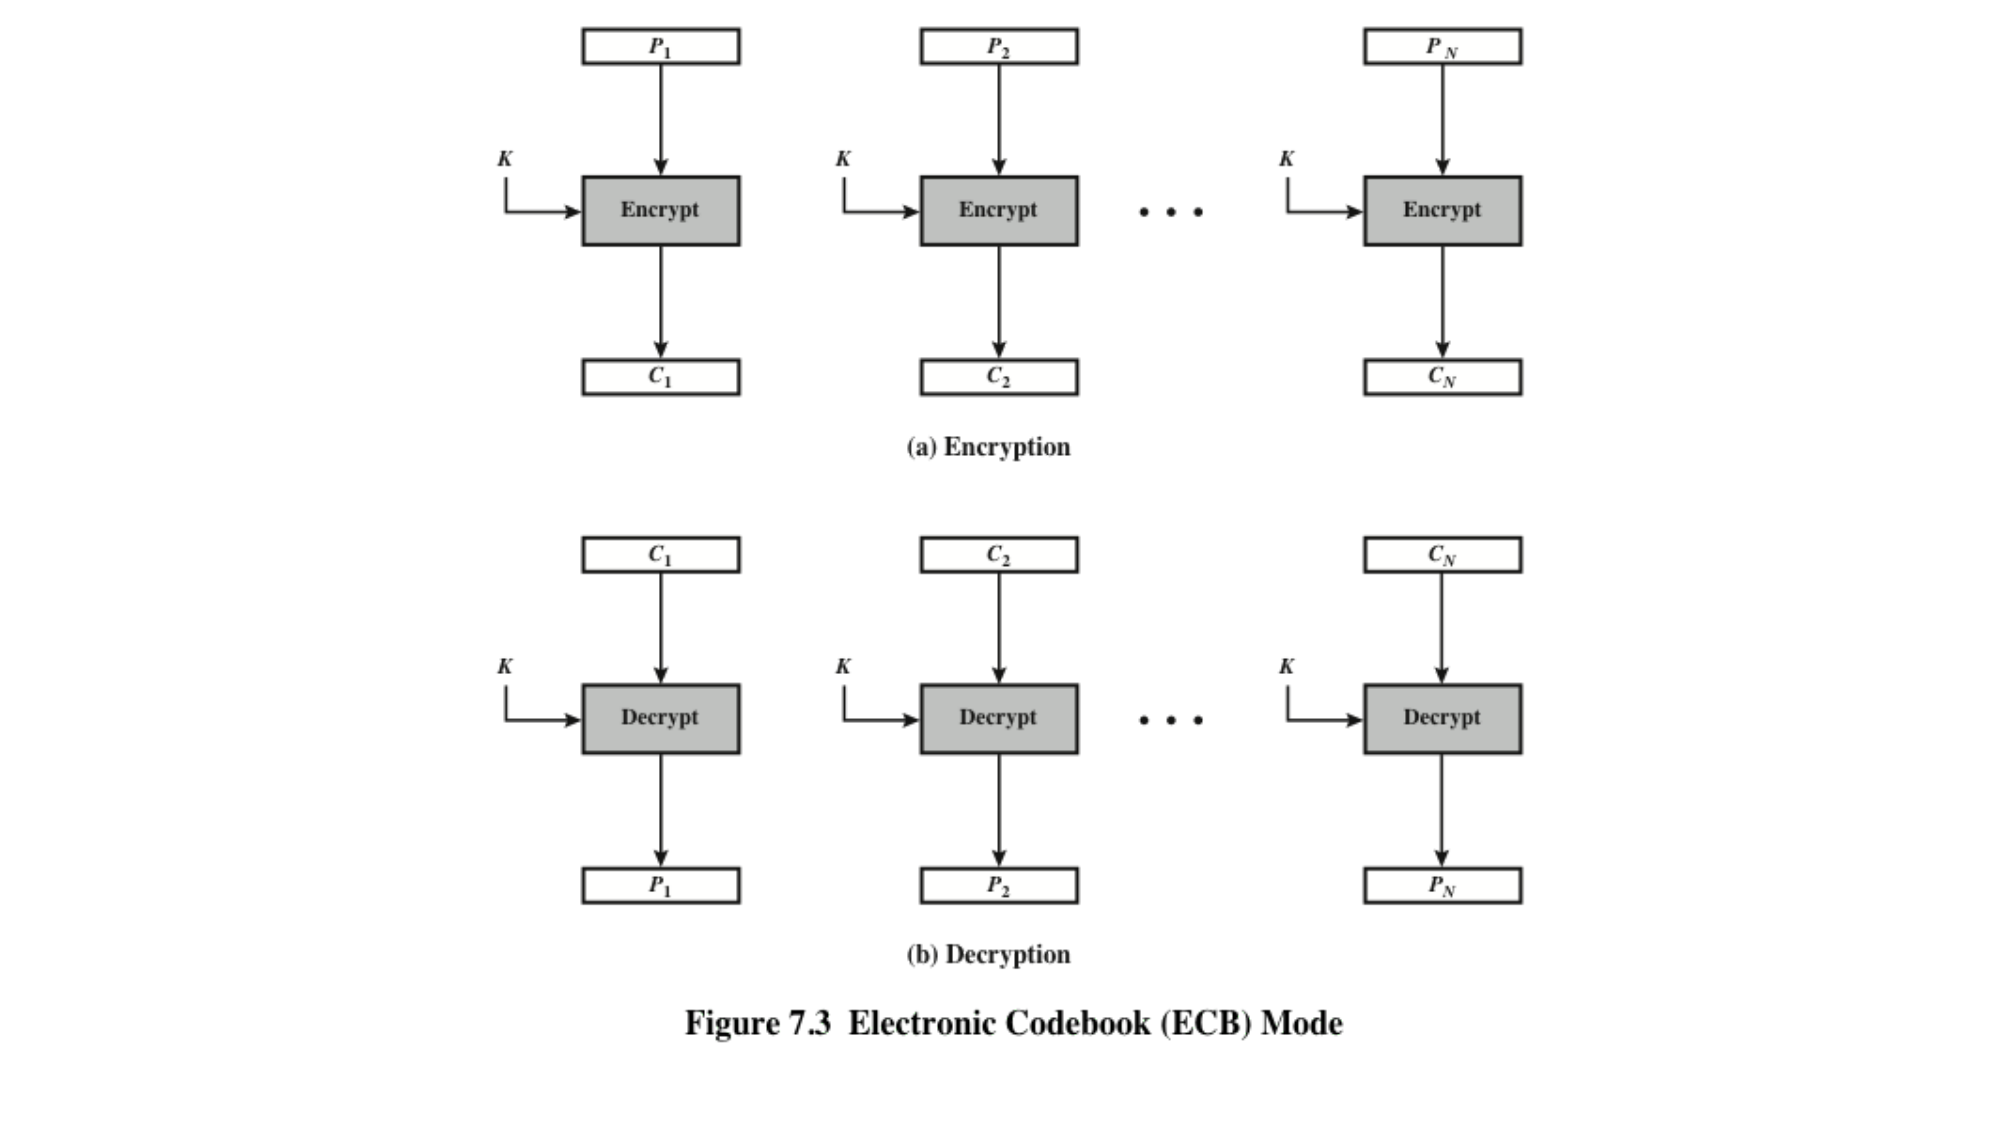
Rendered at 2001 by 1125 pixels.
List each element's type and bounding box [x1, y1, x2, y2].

picture [424, 0, 1575, 1083]
